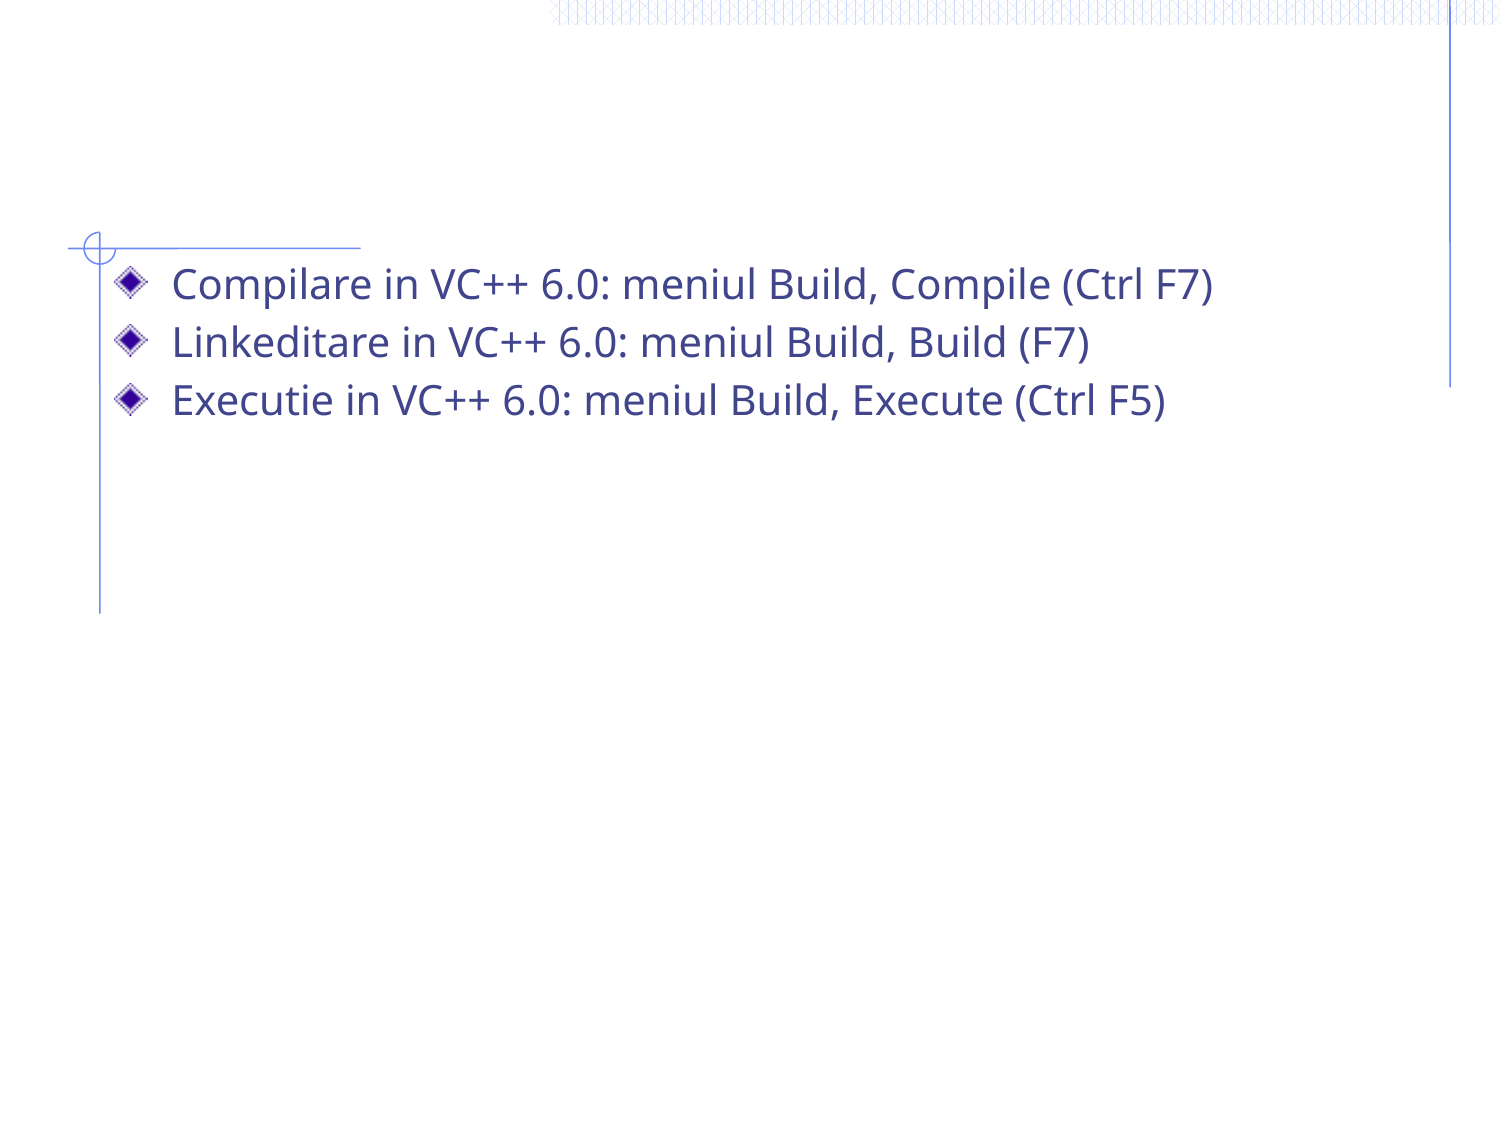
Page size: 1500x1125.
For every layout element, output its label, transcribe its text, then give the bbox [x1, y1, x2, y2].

picture [114, 324, 148, 357]
picture [114, 383, 148, 416]
picture [114, 266, 148, 299]
list Compilare in VC++ 6.0: meniul Build, Compile (Ctrl F7) Linkeditare in VC++ 6.0: meniul Build, Build (F7) Executie in VC++ 6.0: meniul Build, Execute (Ctrl F5) [99, 249, 1450, 925]
